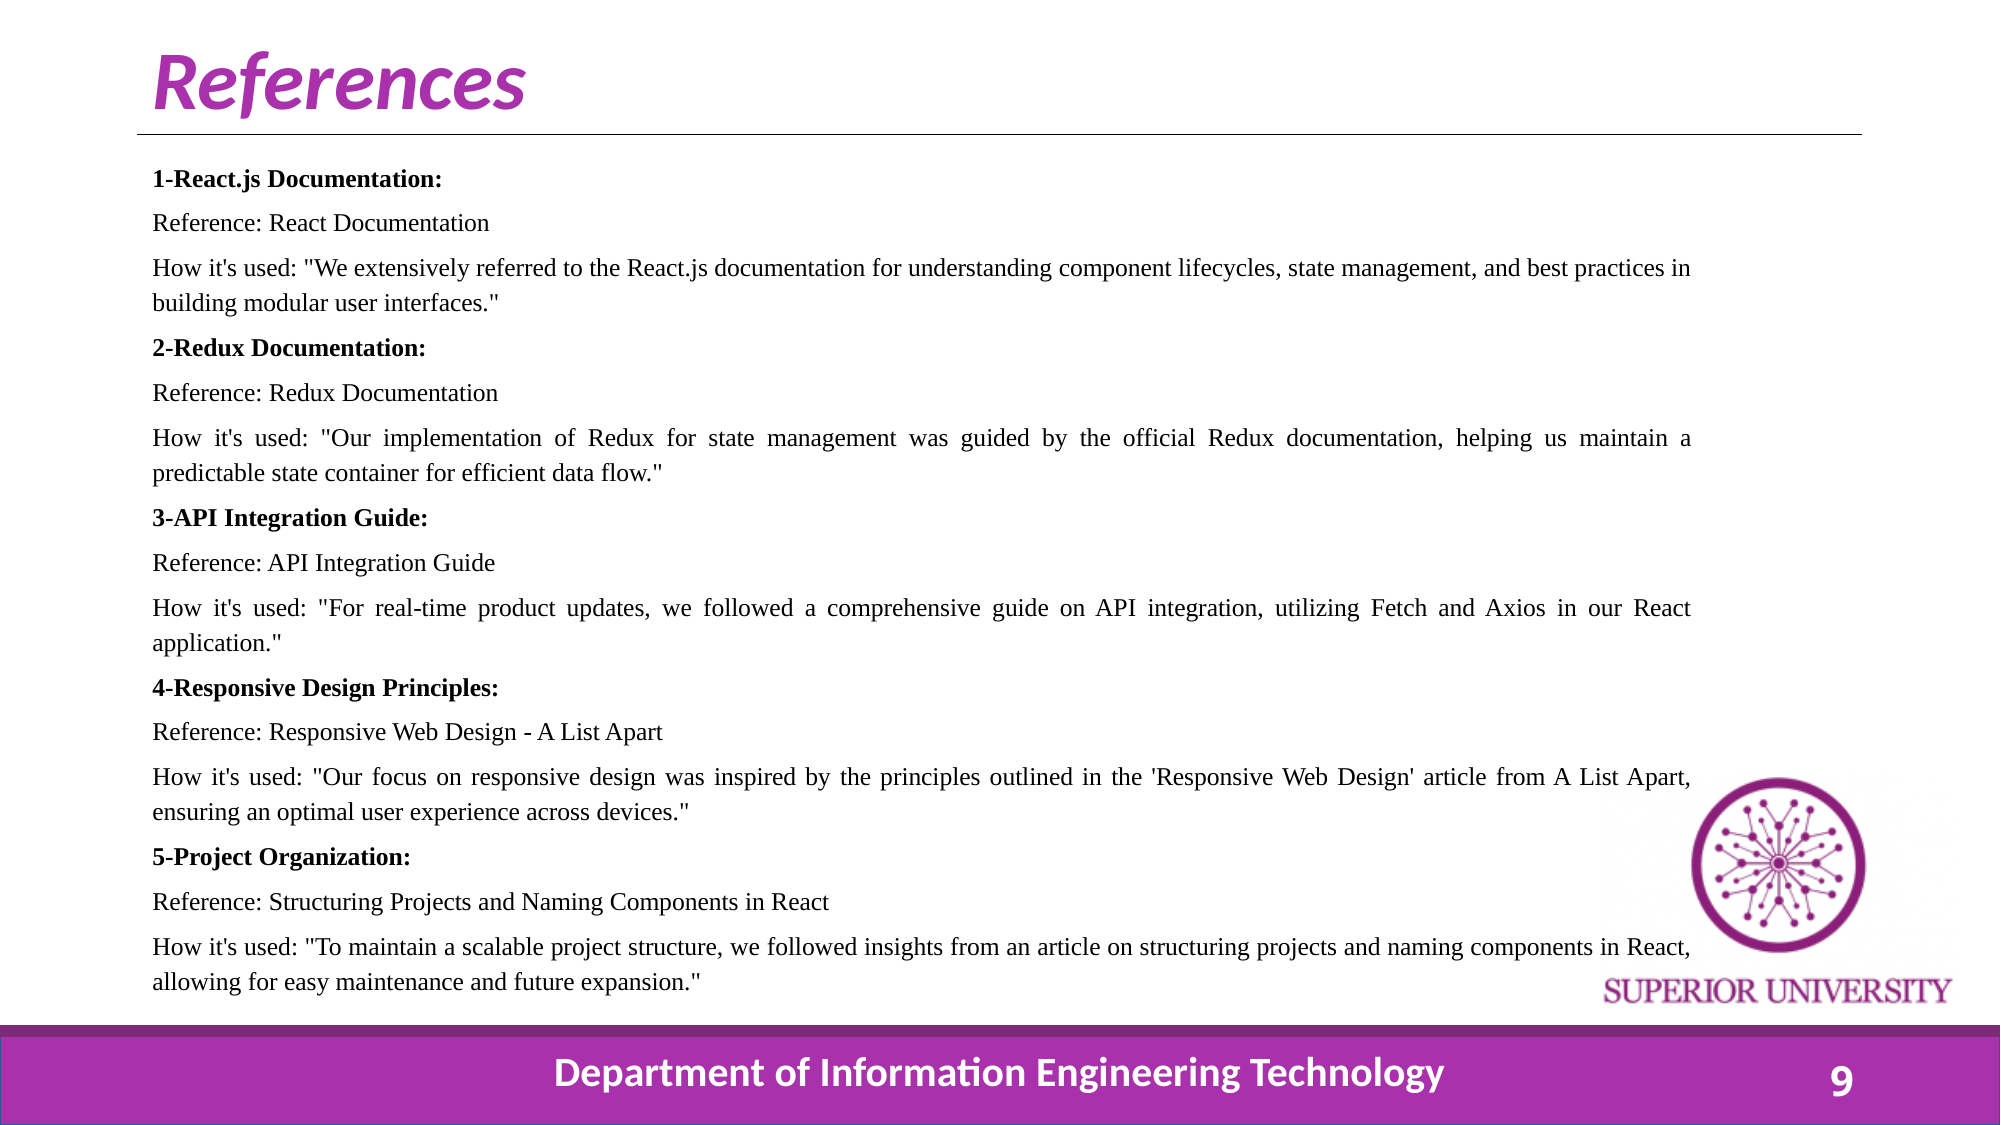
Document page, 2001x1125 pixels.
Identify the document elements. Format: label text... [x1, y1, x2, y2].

picture [1601, 773, 1956, 1008]
title References [137, 135, 1863, 192]
text_box Department of Information Engineering Technology [498, 1037, 1502, 1103]
list 1-React.js Documentation: Reference: React Documentation How it's used: "We extensively referred to the React.js documentation for understanding component lifecycles, state management, and best practices in building modular user interfaces." 2-Redux Documentation: Reference: Redux Documentation How it's used: "Our implementation of Redux for state management was guided by the official Redux documentation, helping us maintain a predictable state container for efficient data flow." 3-API Integration Guide: Reference: API Integration Guide How it's used: "For real-time product updates, we followed a comprehensive guide on API integration, utilizing Fetch and Axios in our React application." 4-Responsive Design Principles: Reference: Responsive Web Design - A List Apart How it's used: "Our focus on responsive design was inspired by the principles outlined in the 'Responsive Web Design' article from A List Apart, ensuring an optimal user experience across devices." 5-Project Organization: Reference: Structuring Projects and Naming Components in React How it's used: "To maintain a scalable project structure, we followed insights from an article on structuring projects and naming components in React, allowing for easy maintenance and future expansion." [137, 149, 1708, 1005]
text_box [0, 1037, 2000, 1125]
title References [137, 0, 1863, 134]
text_box 9 [1815, 1047, 1910, 1119]
